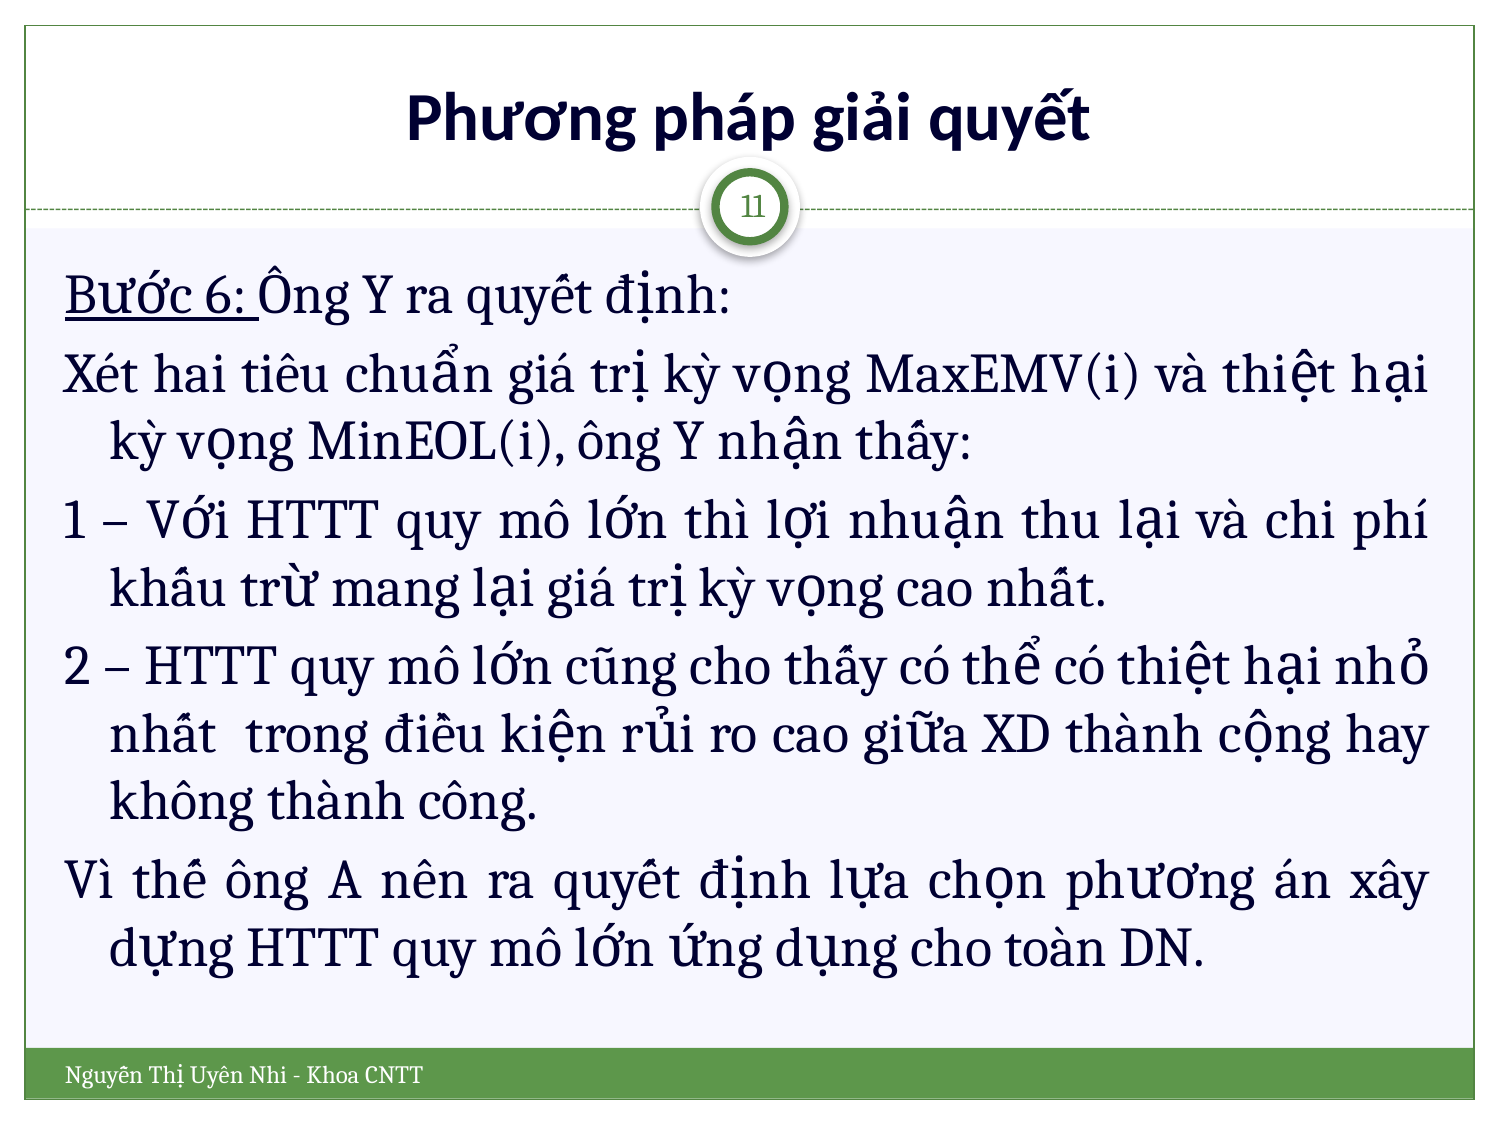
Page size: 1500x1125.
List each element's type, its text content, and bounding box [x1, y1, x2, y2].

title Phương pháp giải quyết [49, 37, 1450, 162]
slide_number 11 [715, 168, 791, 241]
list Bước 6: Ông Y ra quyết định: Xét hai tiêu chuẩn giá trị kỳ vọng MaxEMV(i) và thiệt hại kỳ vọng MinEOL(i), ông Y nhận thấy: 1 – Với HTTT quy mô lớn thì lợi nhuận thu lại và chi phí khấu trừ mang lại giá trị kỳ vọng cao nhất. 2 – HTTT quy mô lớn cũng cho thấy có thể có thiệt hại nhỏ nhất trong điều kiện rủi ro cao giữa XD thành cộng hay không thành công. Vì thế ông A nên ra quyết định lựa chọn phương án xây dựng HTTT quy mô lớn ứng dụng cho toàn DN. [50, 249, 1445, 1000]
footer Nguyễn Thị Uyên Nhi - Khoa CNTT [50, 1051, 638, 1112]
